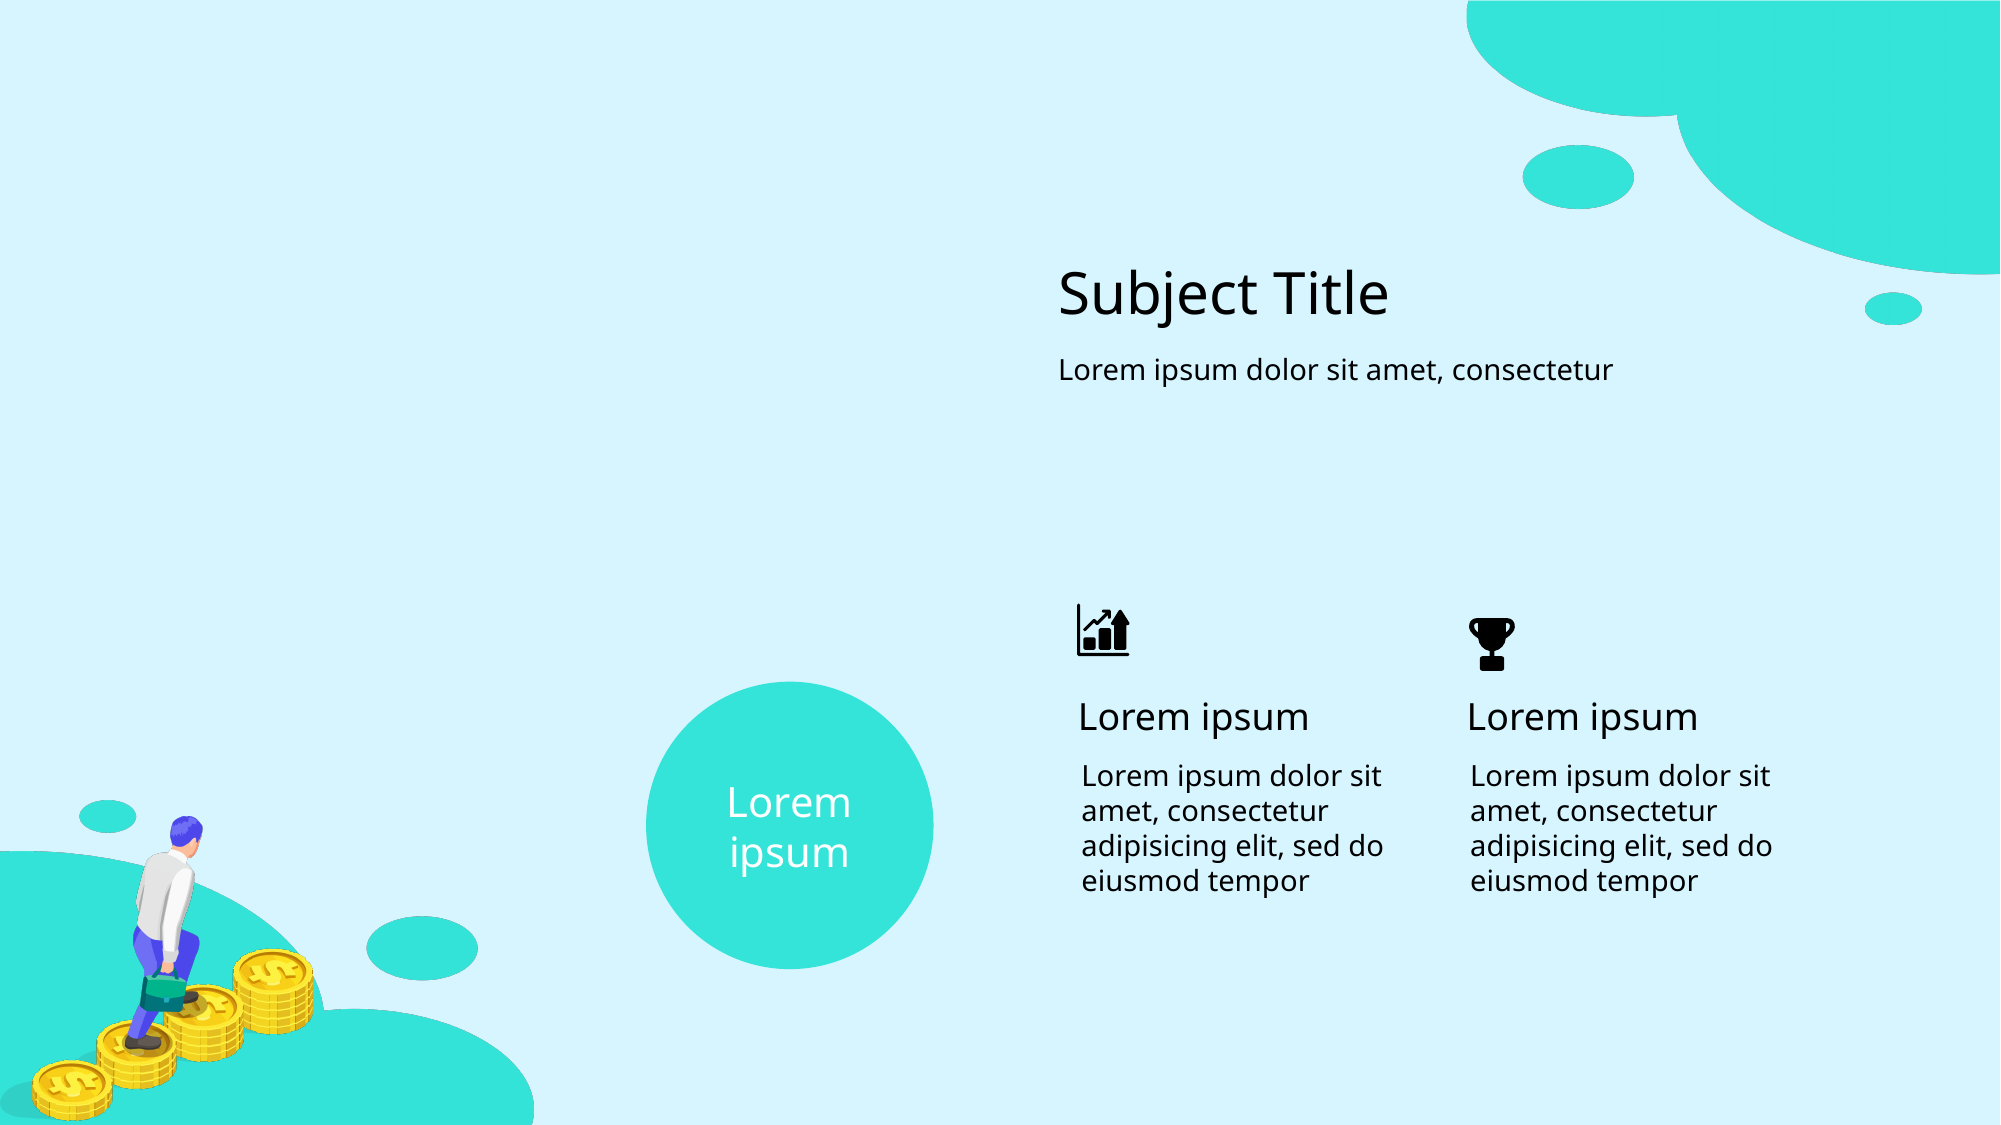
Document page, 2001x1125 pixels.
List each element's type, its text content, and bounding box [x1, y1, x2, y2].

text_box Subject Title [1043, 248, 1824, 334]
picture [0, 218, 844, 1125]
picture [1467, 1, 2000, 325]
text_box Lorem ipsum dolor sit amet, consectetur adipisicing elit, sed do eiusmod tempor [1066, 749, 1455, 905]
text_box Lorem ipsum dolor sit amet, consectetur adipisicing elit, sed do eiusmod tempor [1455, 749, 1845, 905]
text_box Lorem ipsum dolor sit amet, consectetur [1043, 343, 1703, 394]
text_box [1075, 602, 1131, 657]
text_box Lorem ipsum [678, 693, 934, 970]
text_box [1469, 618, 1515, 671]
text_box Lorem ipsum [1451, 685, 1844, 746]
text_box Lorem ipsum [1062, 685, 1451, 746]
